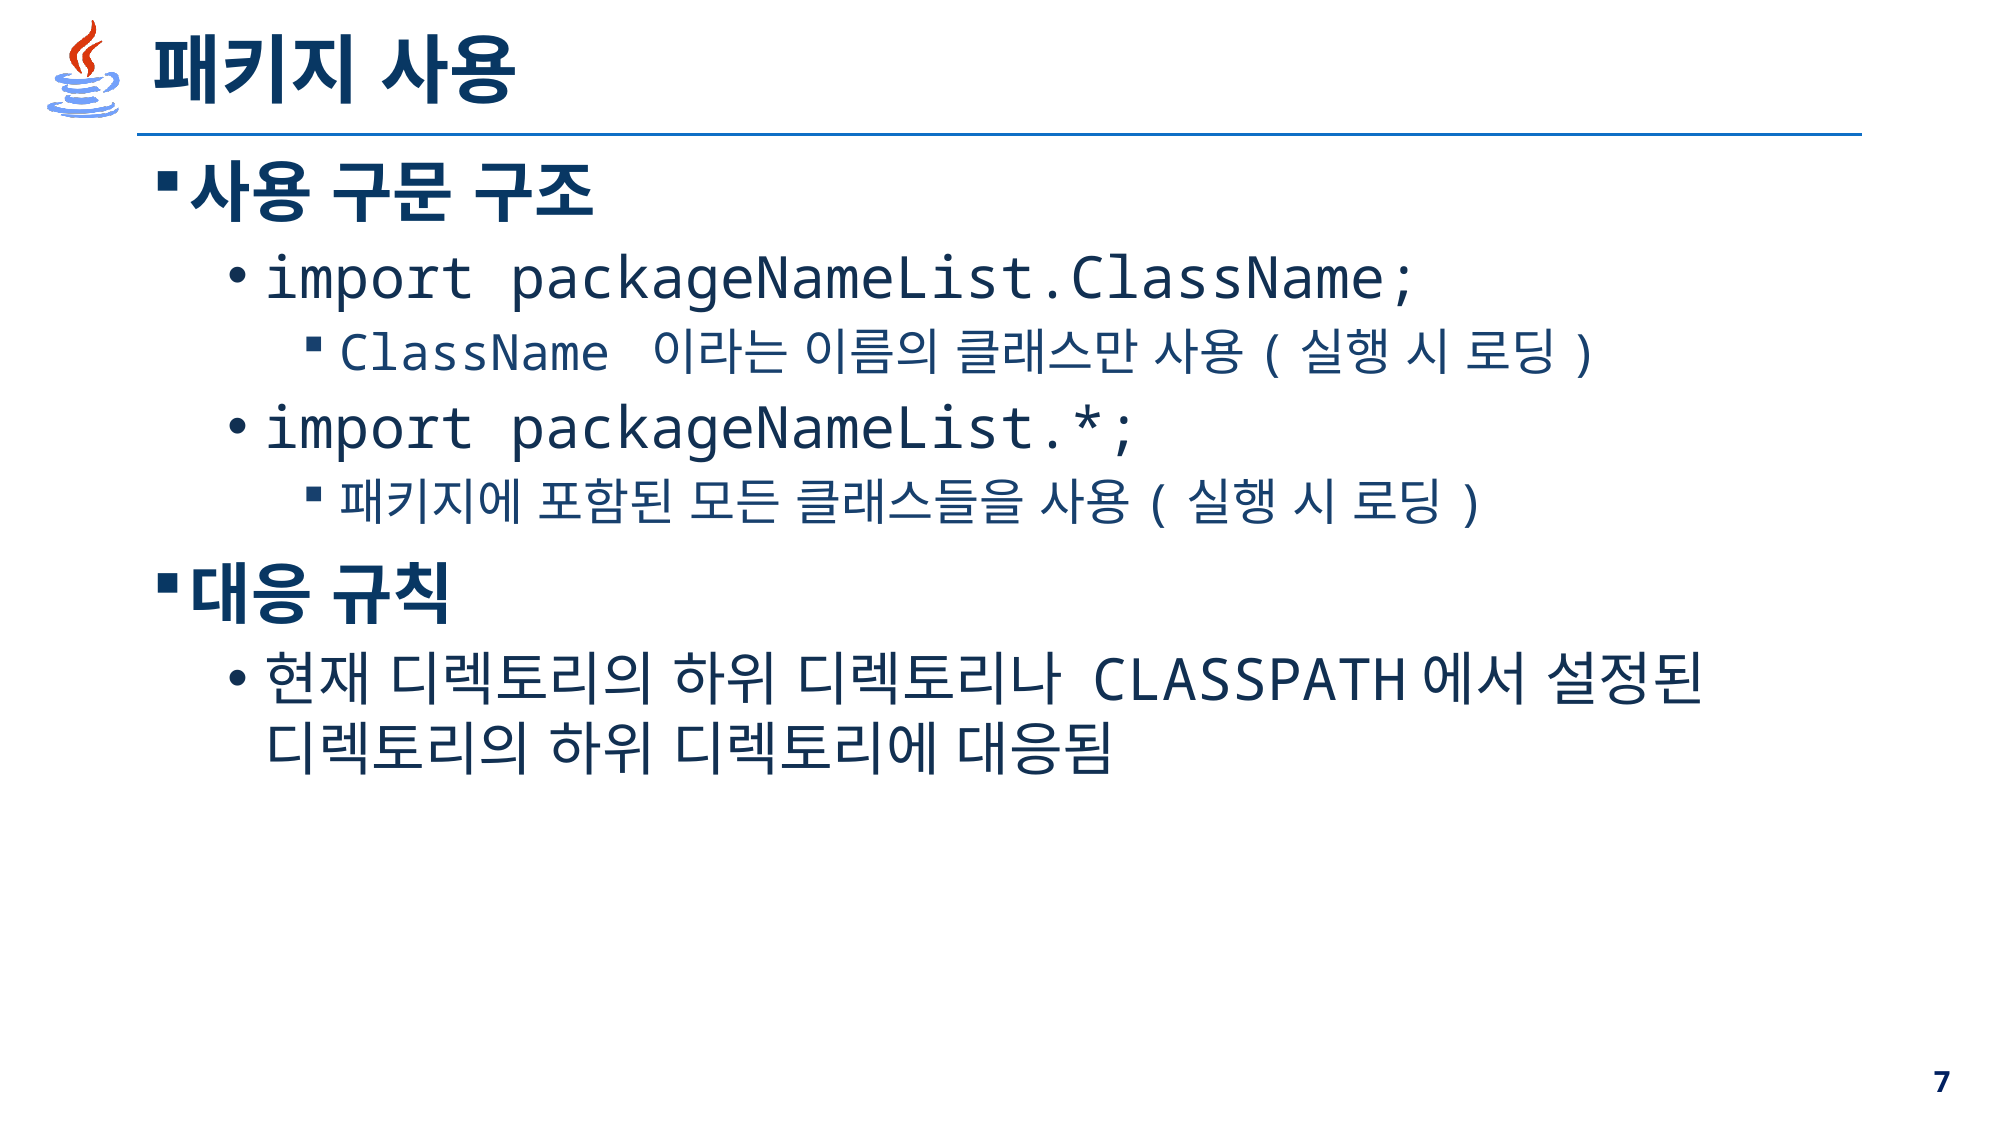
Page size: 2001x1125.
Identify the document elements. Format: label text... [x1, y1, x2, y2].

slide_number 7 [1862, 1053, 1966, 1114]
picture [34, 20, 132, 118]
title 패키지 사용 [137, 21, 1863, 126]
list 사용 구문 구조 import packageNameList.ClassName; ClassName 이라는 이름의 클래스만 사용(실행 시 로딩) import packageNameList.*; 패키지에 포함된 모든 클래스들을 사용(실행 시 로딩) 대응 규칙 현재 디렉토리의 하위 디렉토리나 CLASSPATH에서 설정된 디렉토리의 하위 디렉토리에 대응됨 [137, 142, 1863, 1038]
